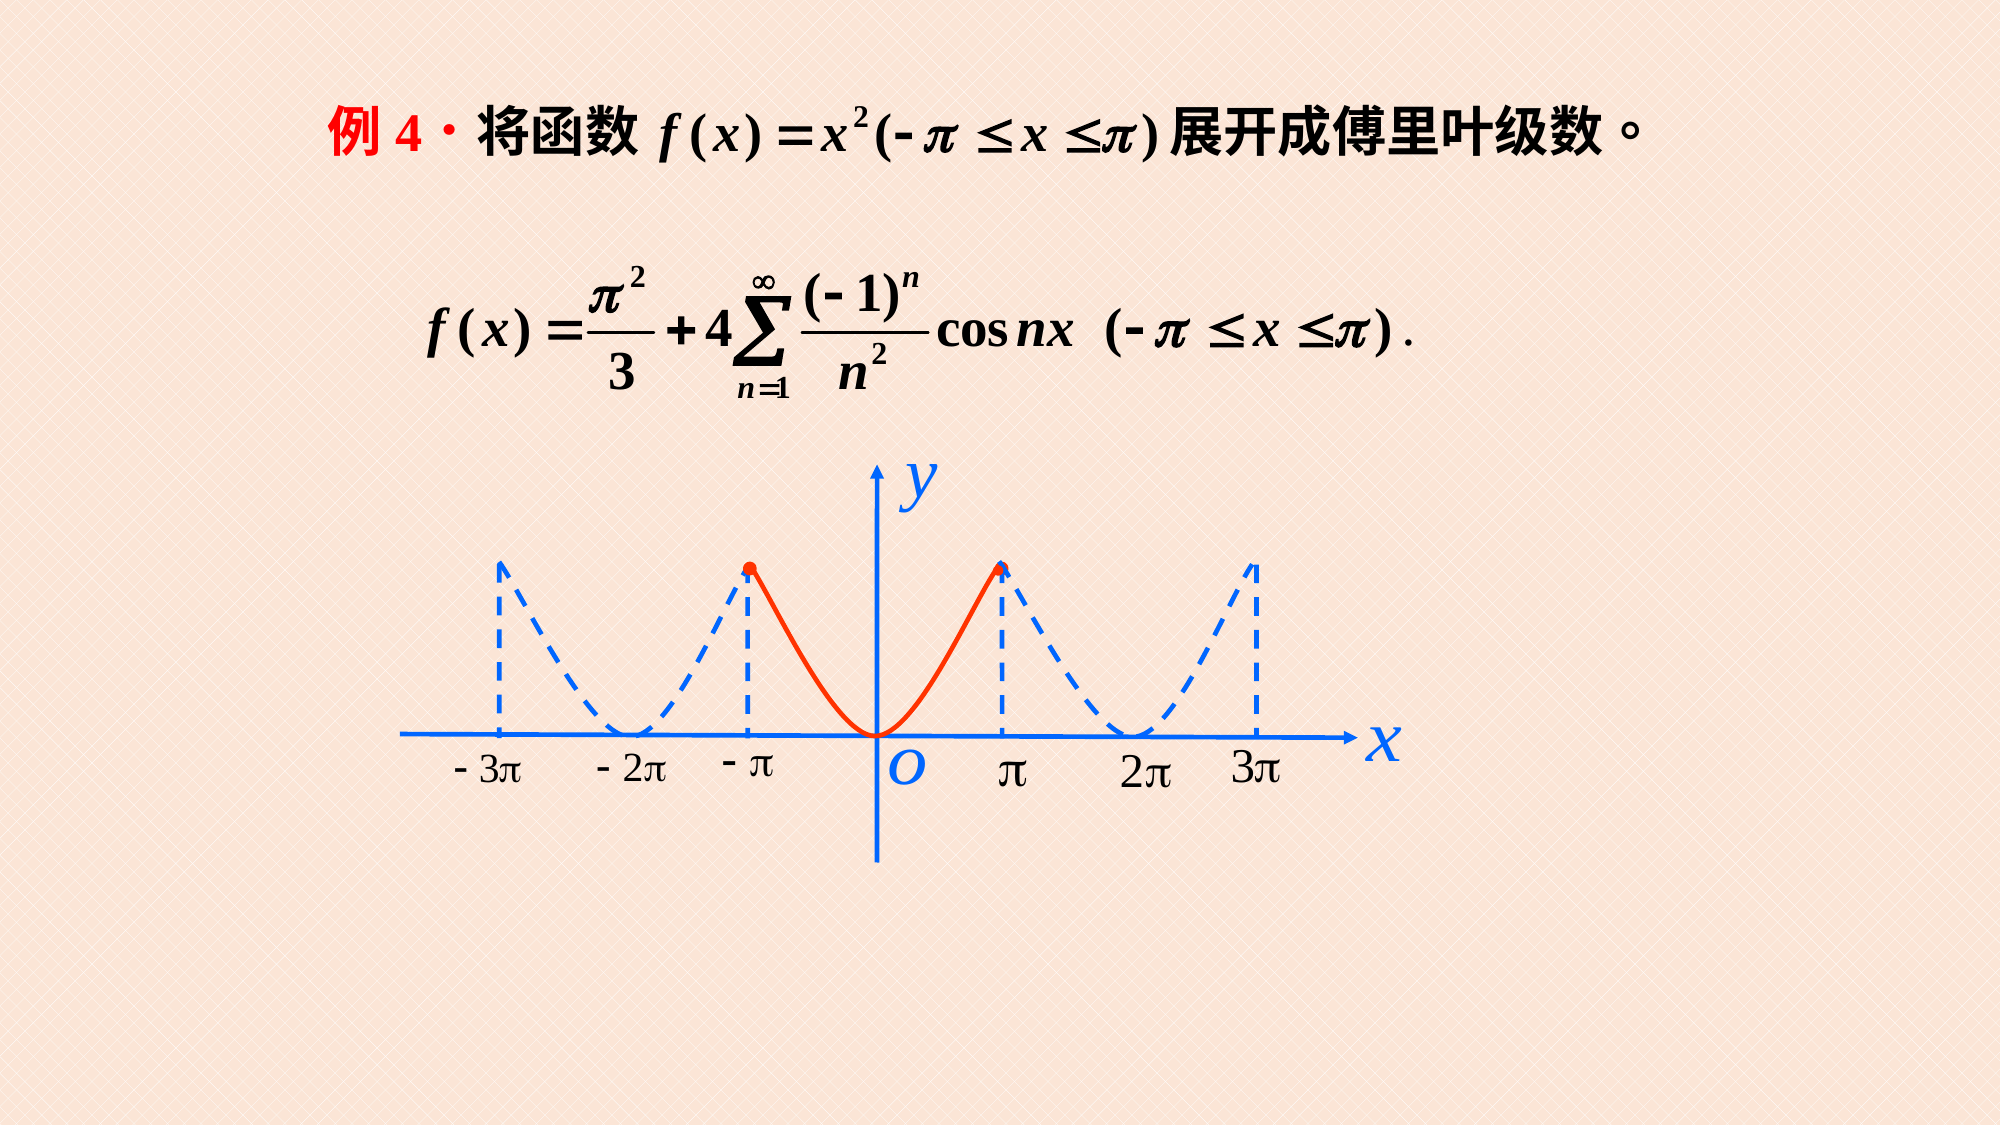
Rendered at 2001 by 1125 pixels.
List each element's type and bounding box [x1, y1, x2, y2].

slide_number [1412, 1042, 1863, 1103]
text_box [399, 449, 1409, 863]
text_box [407, 249, 1823, 559]
text_box [327, 92, 1872, 194]
